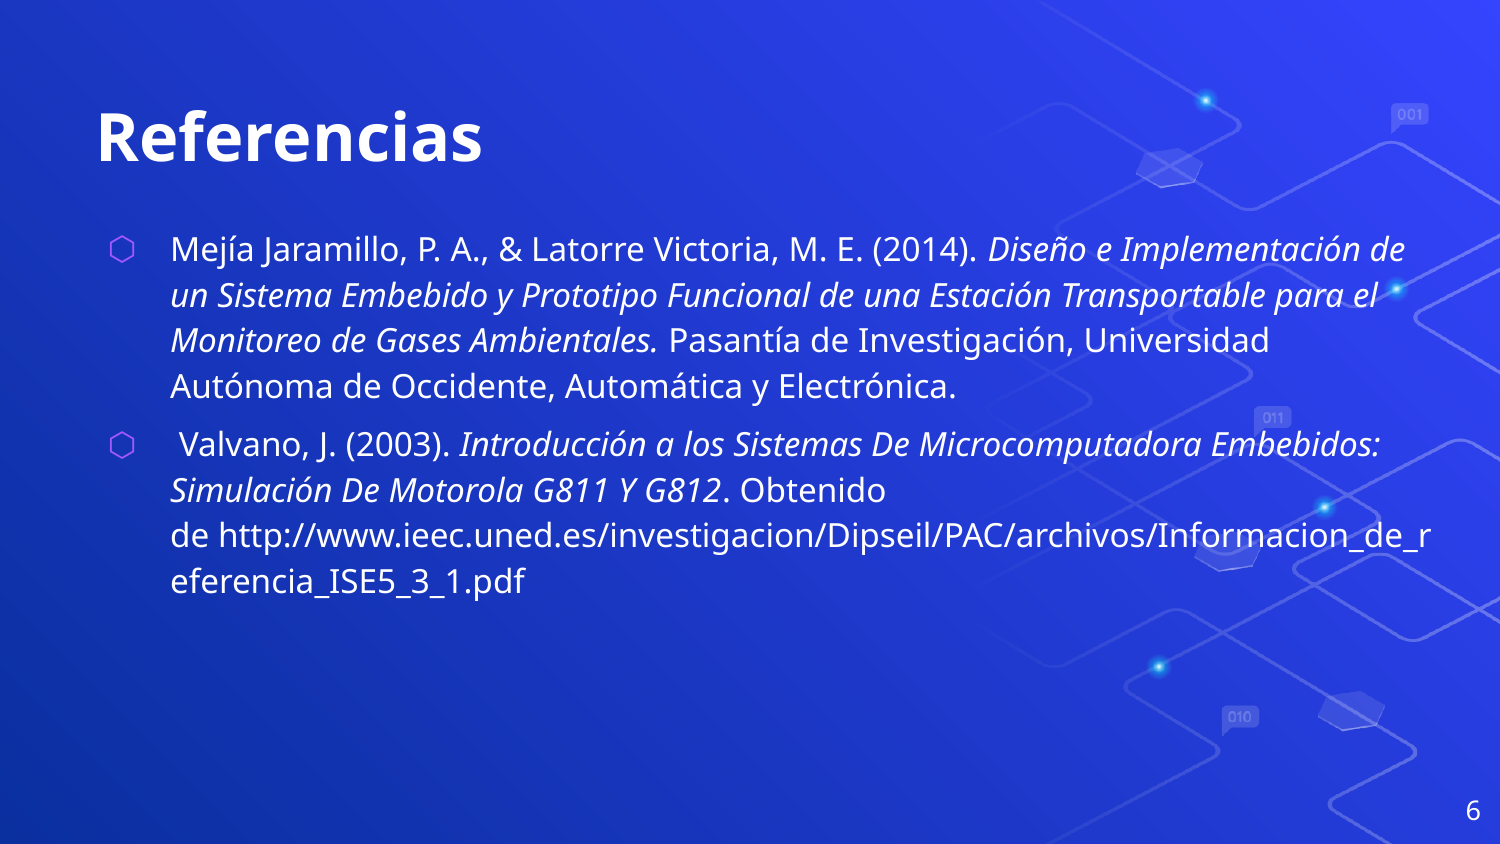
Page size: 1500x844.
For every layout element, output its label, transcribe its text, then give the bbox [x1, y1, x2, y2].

slide_number 6 [1391, 779, 1482, 844]
title Referencias [95, 33, 1082, 175]
list Mejía Jaramillo, P. A., & Latorre Victoria, M. E. (2014). Diseño e Implementación de un Sistema Embebido y Prototipo Funcional de una Estación Transportable para el Monitoreo de Gases Ambientales. Pasantía de Investigación, Universidad Autónoma de Occidente, Automática y Electrónica. Valvano, J. (2003). Introducción a los Sistemas De Microcomputadora Embebidos: Simulación De Motorola G811 Y G812. Obtenido de http://www.ieec.uned.es/investigacion/Dipseil/PAC/archivos/Informacion_de_referencia_ISE5_3_1.pdf [95, 221, 1441, 624]
picture [0, 0, 1500, 844]
